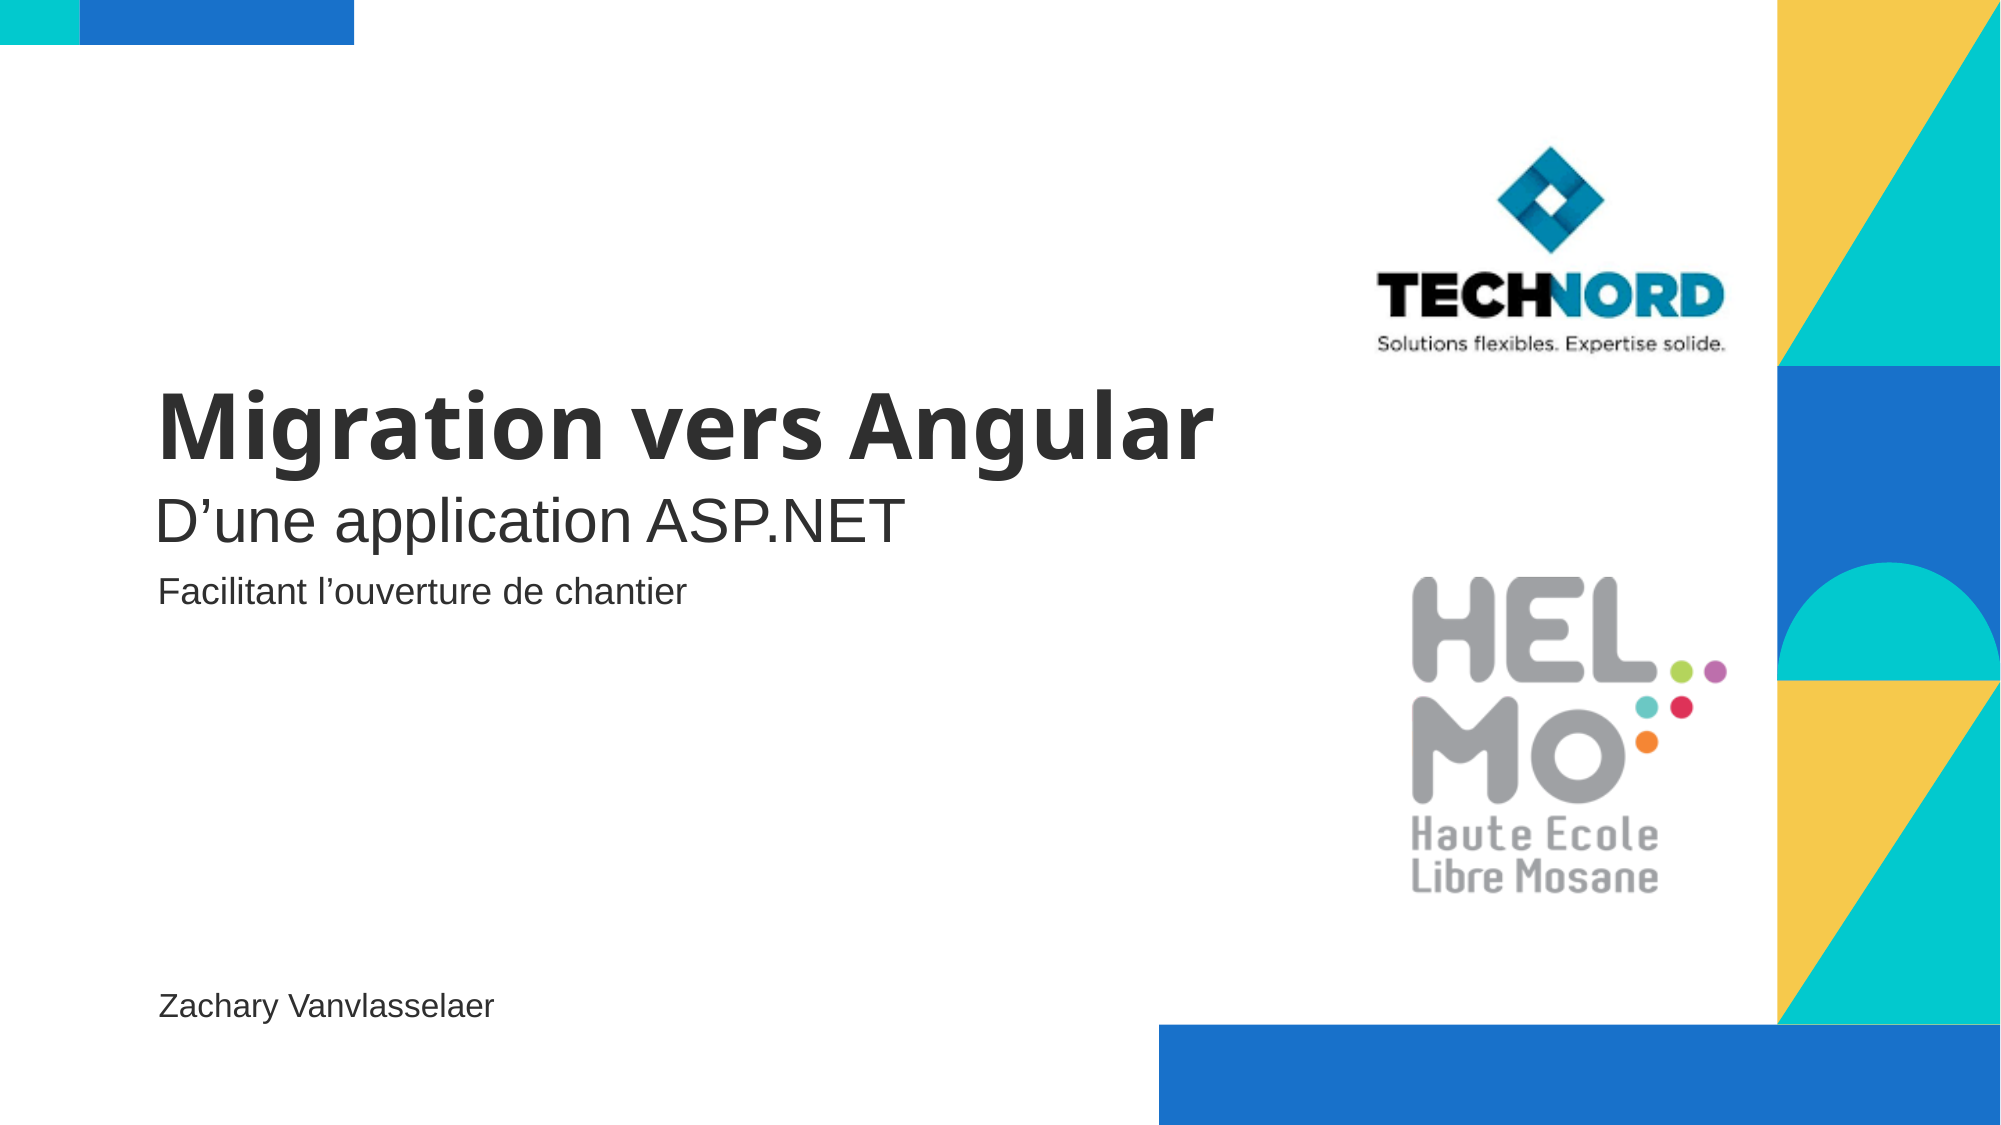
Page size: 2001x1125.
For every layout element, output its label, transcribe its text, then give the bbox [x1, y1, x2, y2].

picture [1336, 25, 1777, 466]
picture [1361, 526, 1777, 942]
title Migration vers Angular [155, 331, 1247, 479]
text_box Facilitant l’ouverture de chantier [142, 559, 1004, 620]
list Zachary Vanvlasselaer [149, 980, 921, 1025]
subtitle D’une application ASP.NET [154, 479, 1110, 571]
